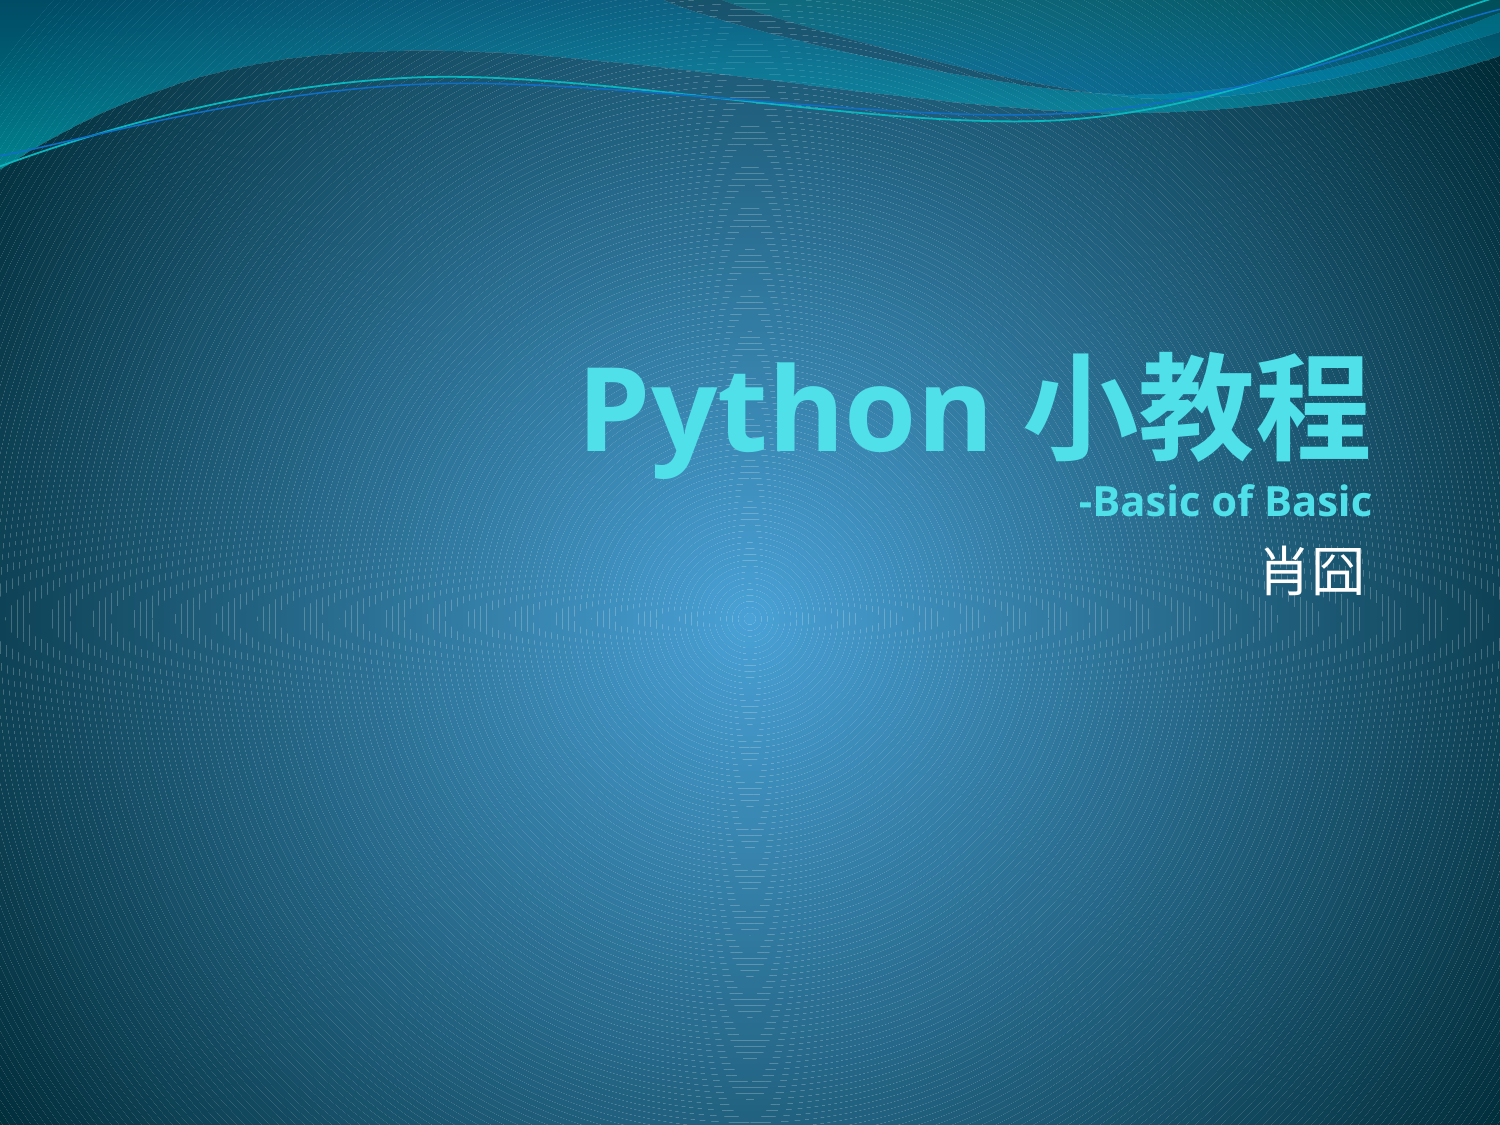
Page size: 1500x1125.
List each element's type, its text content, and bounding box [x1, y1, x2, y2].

title Python小教程 -Basic of Basic [87, 224, 1376, 525]
subtitle 肖囧 [87, 529, 1376, 818]
